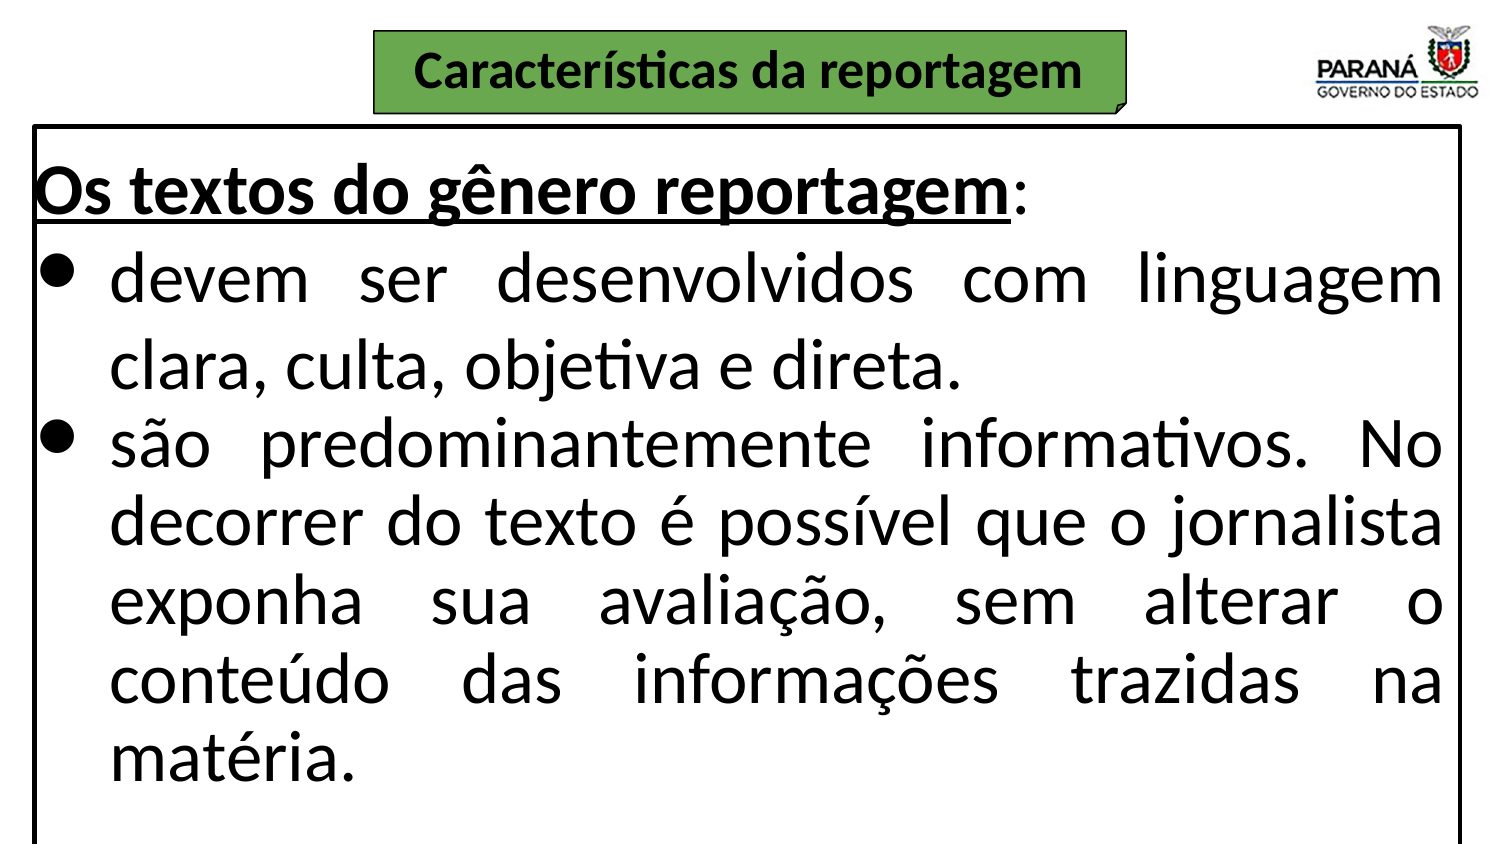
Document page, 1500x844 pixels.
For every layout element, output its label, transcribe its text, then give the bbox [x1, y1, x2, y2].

text_box Os textos do gênero reportagem: devem ser desenvolvidos com linguagem clara, culta, objetiva e direta. são predominantemente informativos. No decorrer do texto é possível que o jornalista exponha sua avaliação, sem alterar o conteúdo das informações trazidas na matéria. [34, 126, 1461, 844]
picture [0, 0, 1500, 844]
text_box Características da reportagem [373, 30, 1127, 114]
